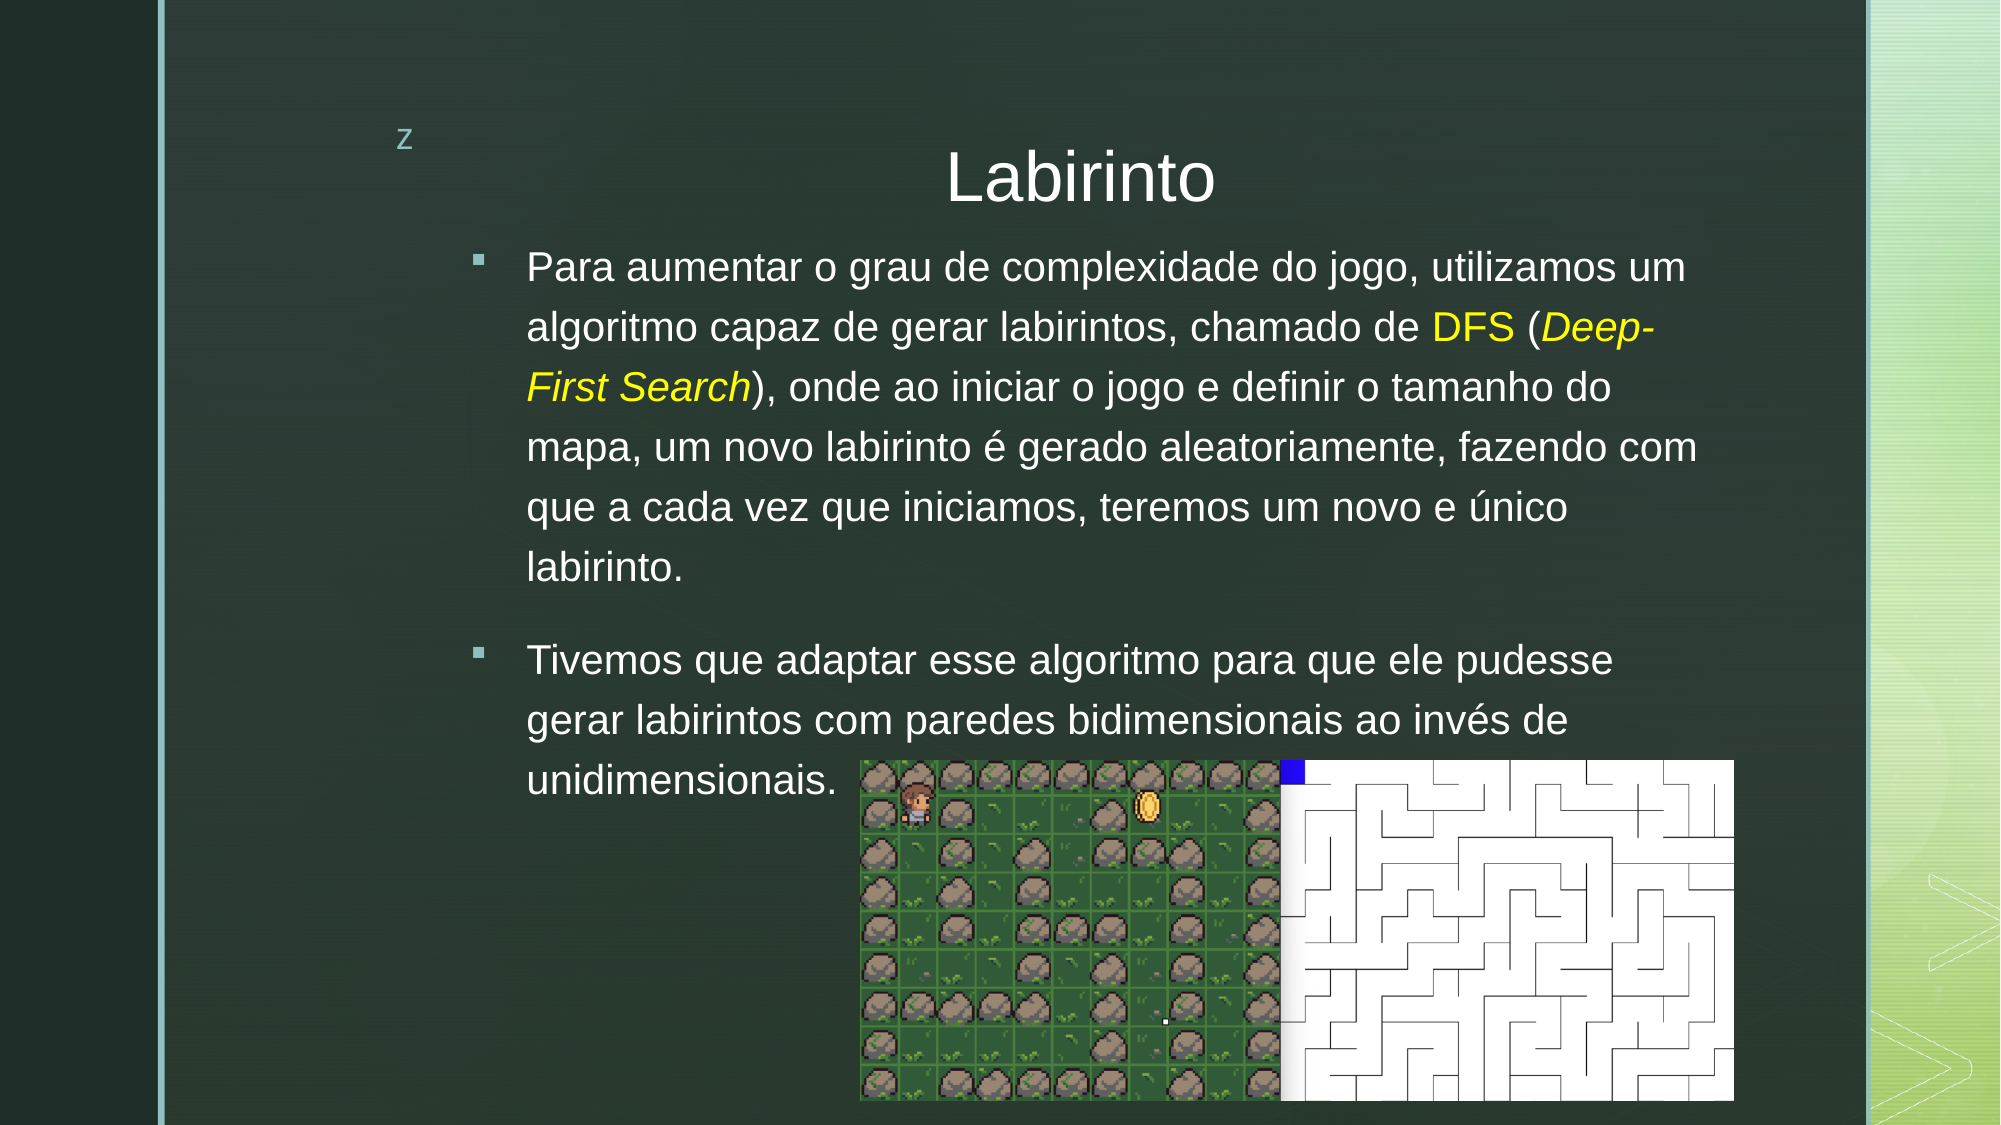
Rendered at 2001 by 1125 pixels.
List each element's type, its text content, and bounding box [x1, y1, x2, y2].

list Para aumentar o grau de complexidade do jogo, utilizamos um algoritmo capaz de gerar labirintos, chamado de DFS (Deep-First Search), onde ao iniciar o jogo e definir o tamanho do mapa, um novo labirinto é gerado aleatoriamente, fazendo com que a cada vez que iniciamos, teremos um novo e único labirinto. Tivemos que adaptar esse algoritmo para que ele pudesse gerar labirintos com paredes bidimensionais ao invés de unidimensionais. [454, 328, 1734, 985]
title Labirinto [428, 132, 1734, 310]
picture [1871, 0, 2001, 1125]
picture [860, 760, 1735, 1101]
